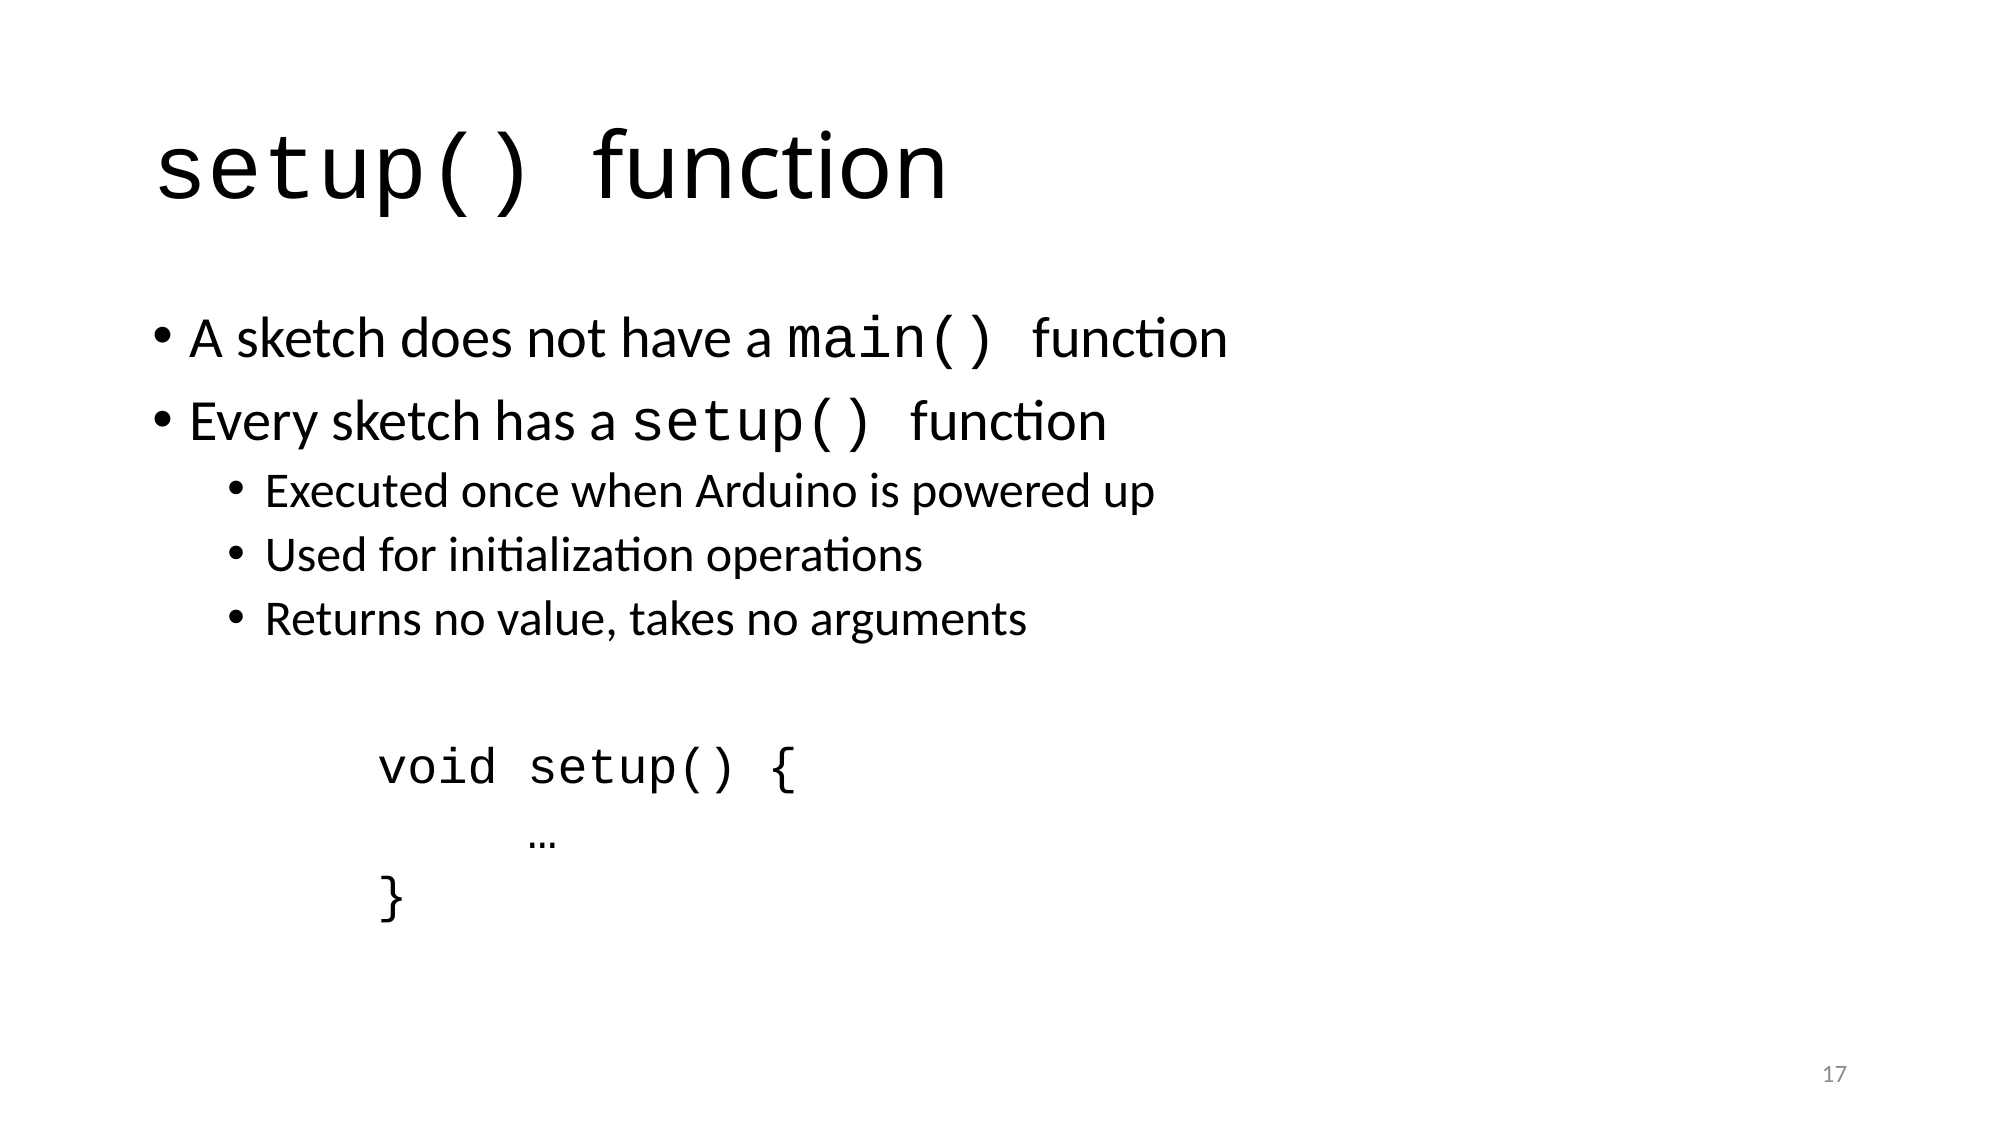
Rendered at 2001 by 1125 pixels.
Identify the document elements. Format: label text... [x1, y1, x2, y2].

title setup() function [137, 59, 1863, 278]
slide_number 17 [1412, 1042, 1863, 1103]
list A sketch does not have a main() function Every sketch has a setup() function Executed once when Arduino is powered up Used for initialization operations Returns no value, takes no arguments void setup() { … } [137, 299, 1863, 1014]
